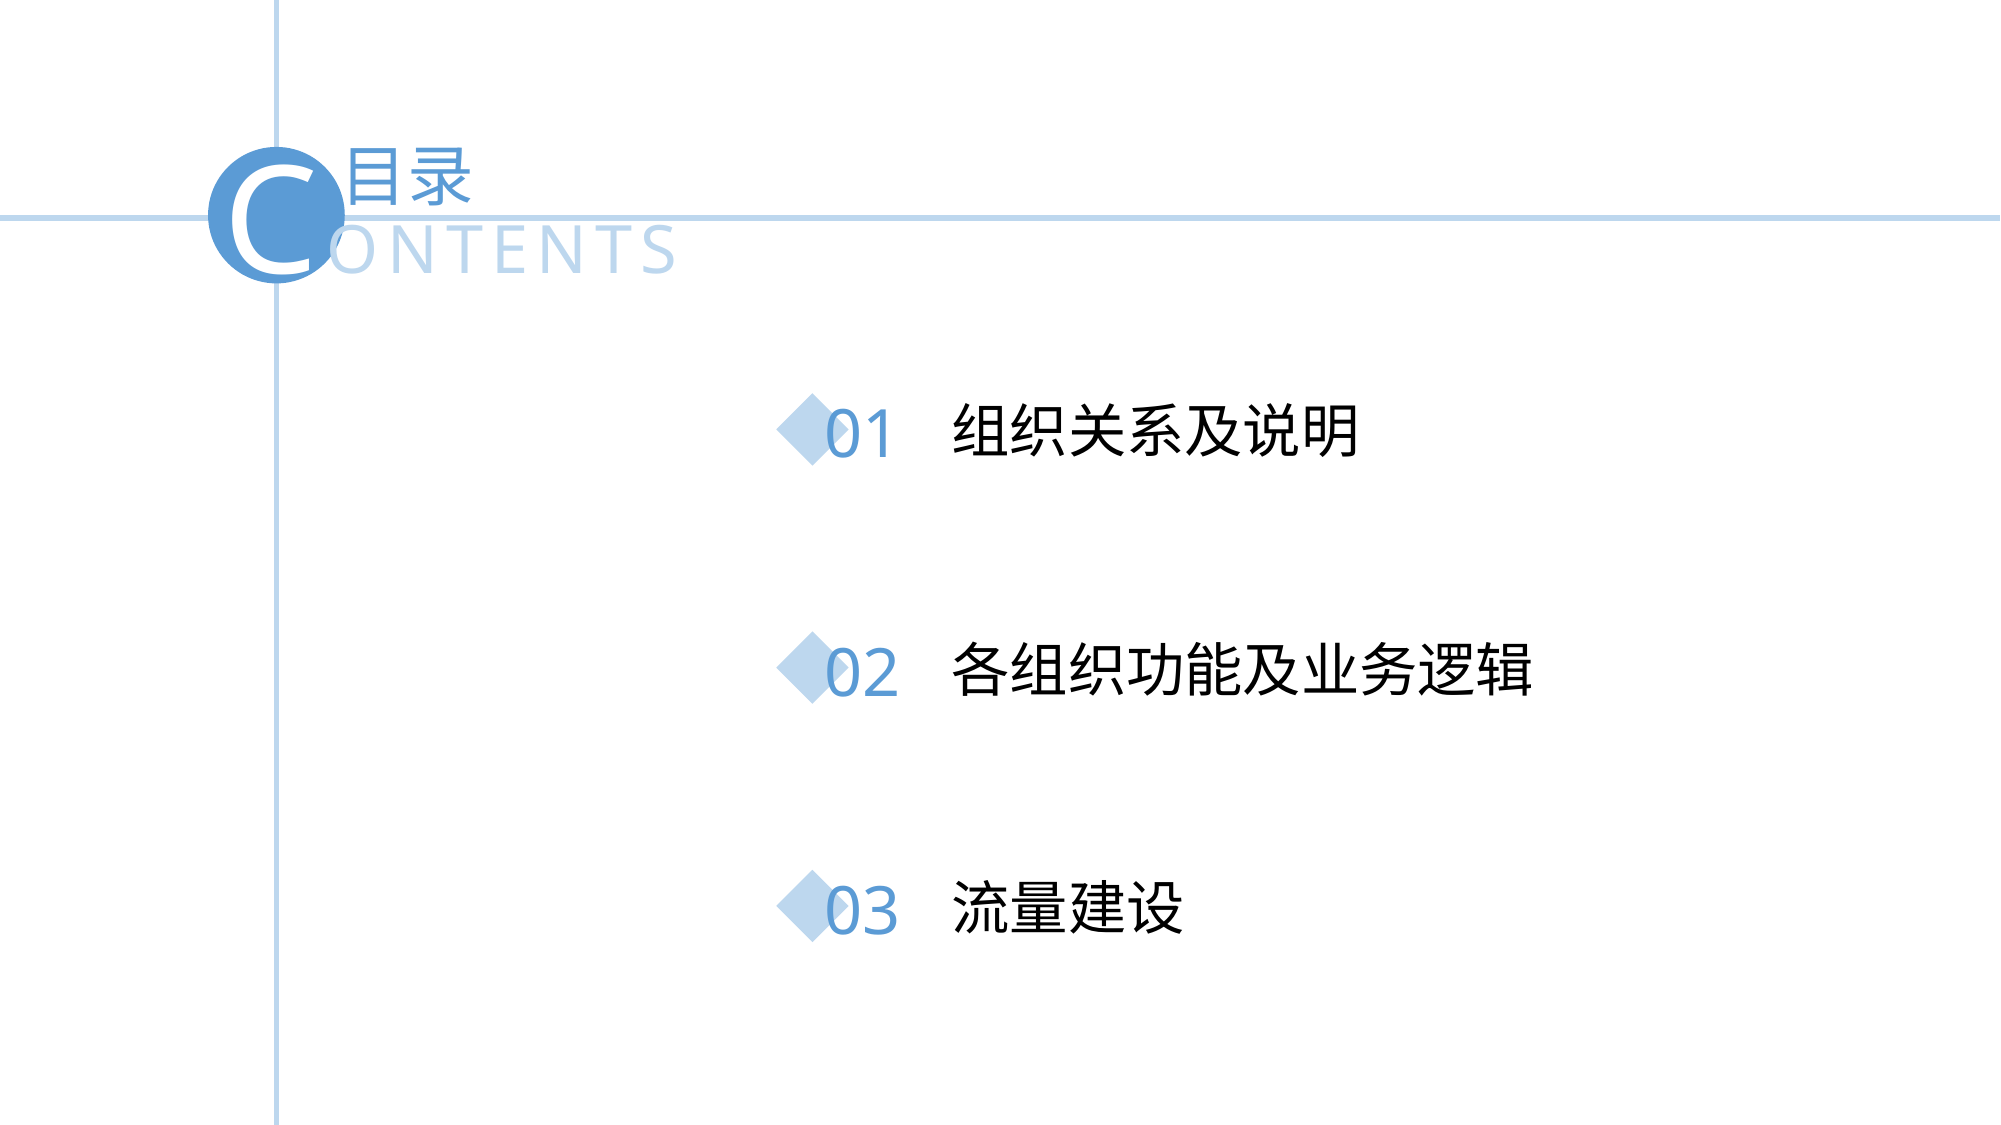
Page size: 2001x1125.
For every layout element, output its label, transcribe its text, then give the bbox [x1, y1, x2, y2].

text_box 组织关系及说明 [951, 364, 1659, 495]
text_box 01 [809, 387, 938, 475]
text_box [774, 871, 809, 941]
text_box 03 [809, 863, 938, 952]
text_box CONTENTS [277, 218, 942, 300]
text_box 目录 [325, 136, 628, 211]
text_box 02 [809, 625, 938, 713]
text_box 各组织功能及业务逻辑 [951, 602, 1659, 734]
text_box CONTENTS [277, 126, 942, 217]
text_box 流量建设 [951, 840, 1659, 972]
text_box CONTENTS [208, 218, 276, 300]
text_box [774, 633, 809, 702]
text_box [774, 395, 809, 464]
text_box CONTENTS [208, 126, 276, 217]
